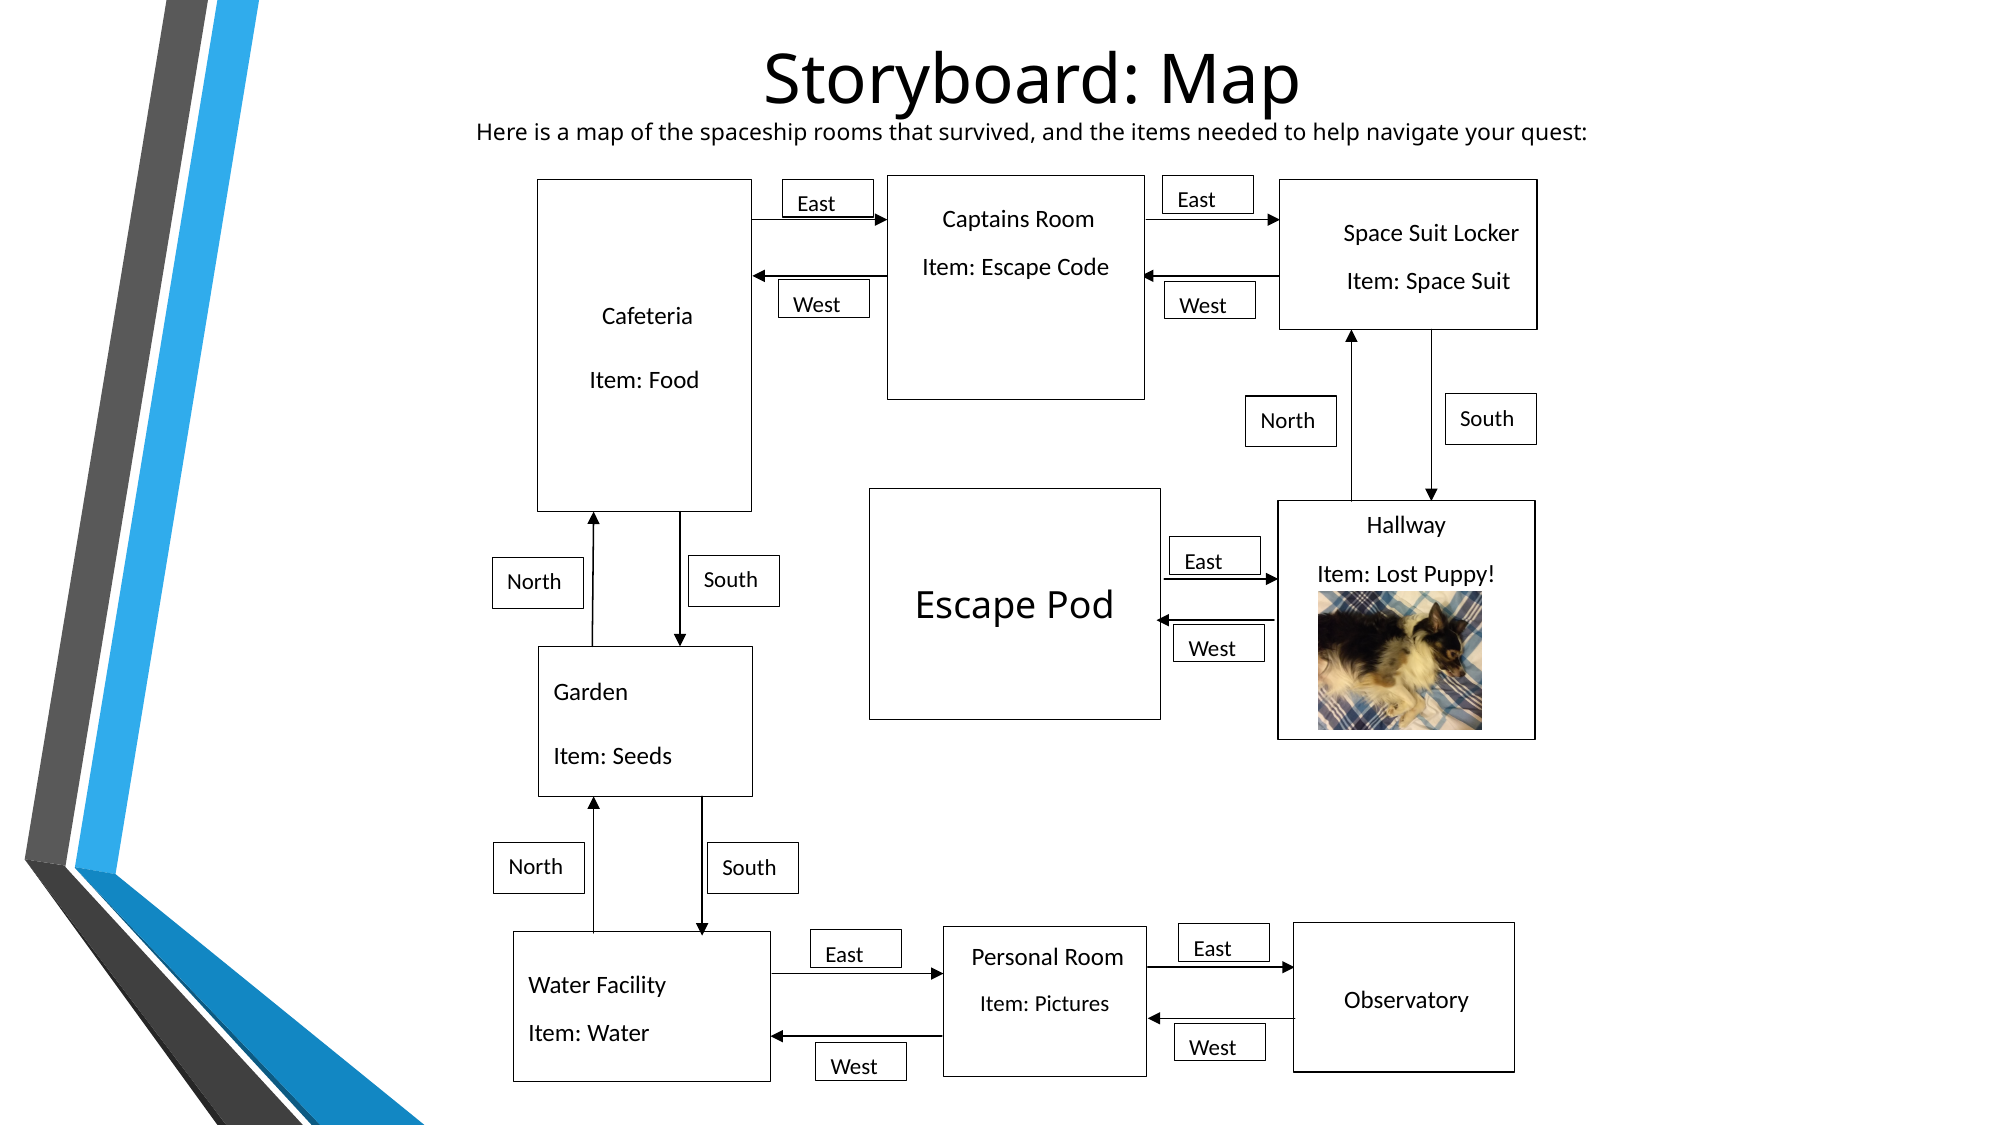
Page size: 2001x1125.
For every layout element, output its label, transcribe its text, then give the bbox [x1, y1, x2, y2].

title Storyboard: Map Here is a map of the spaceship rooms that survived, and the items needed to help navigate your quest: [379, 1, 1686, 179]
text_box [491, 175, 1538, 1082]
picture [1318, 591, 1482, 730]
